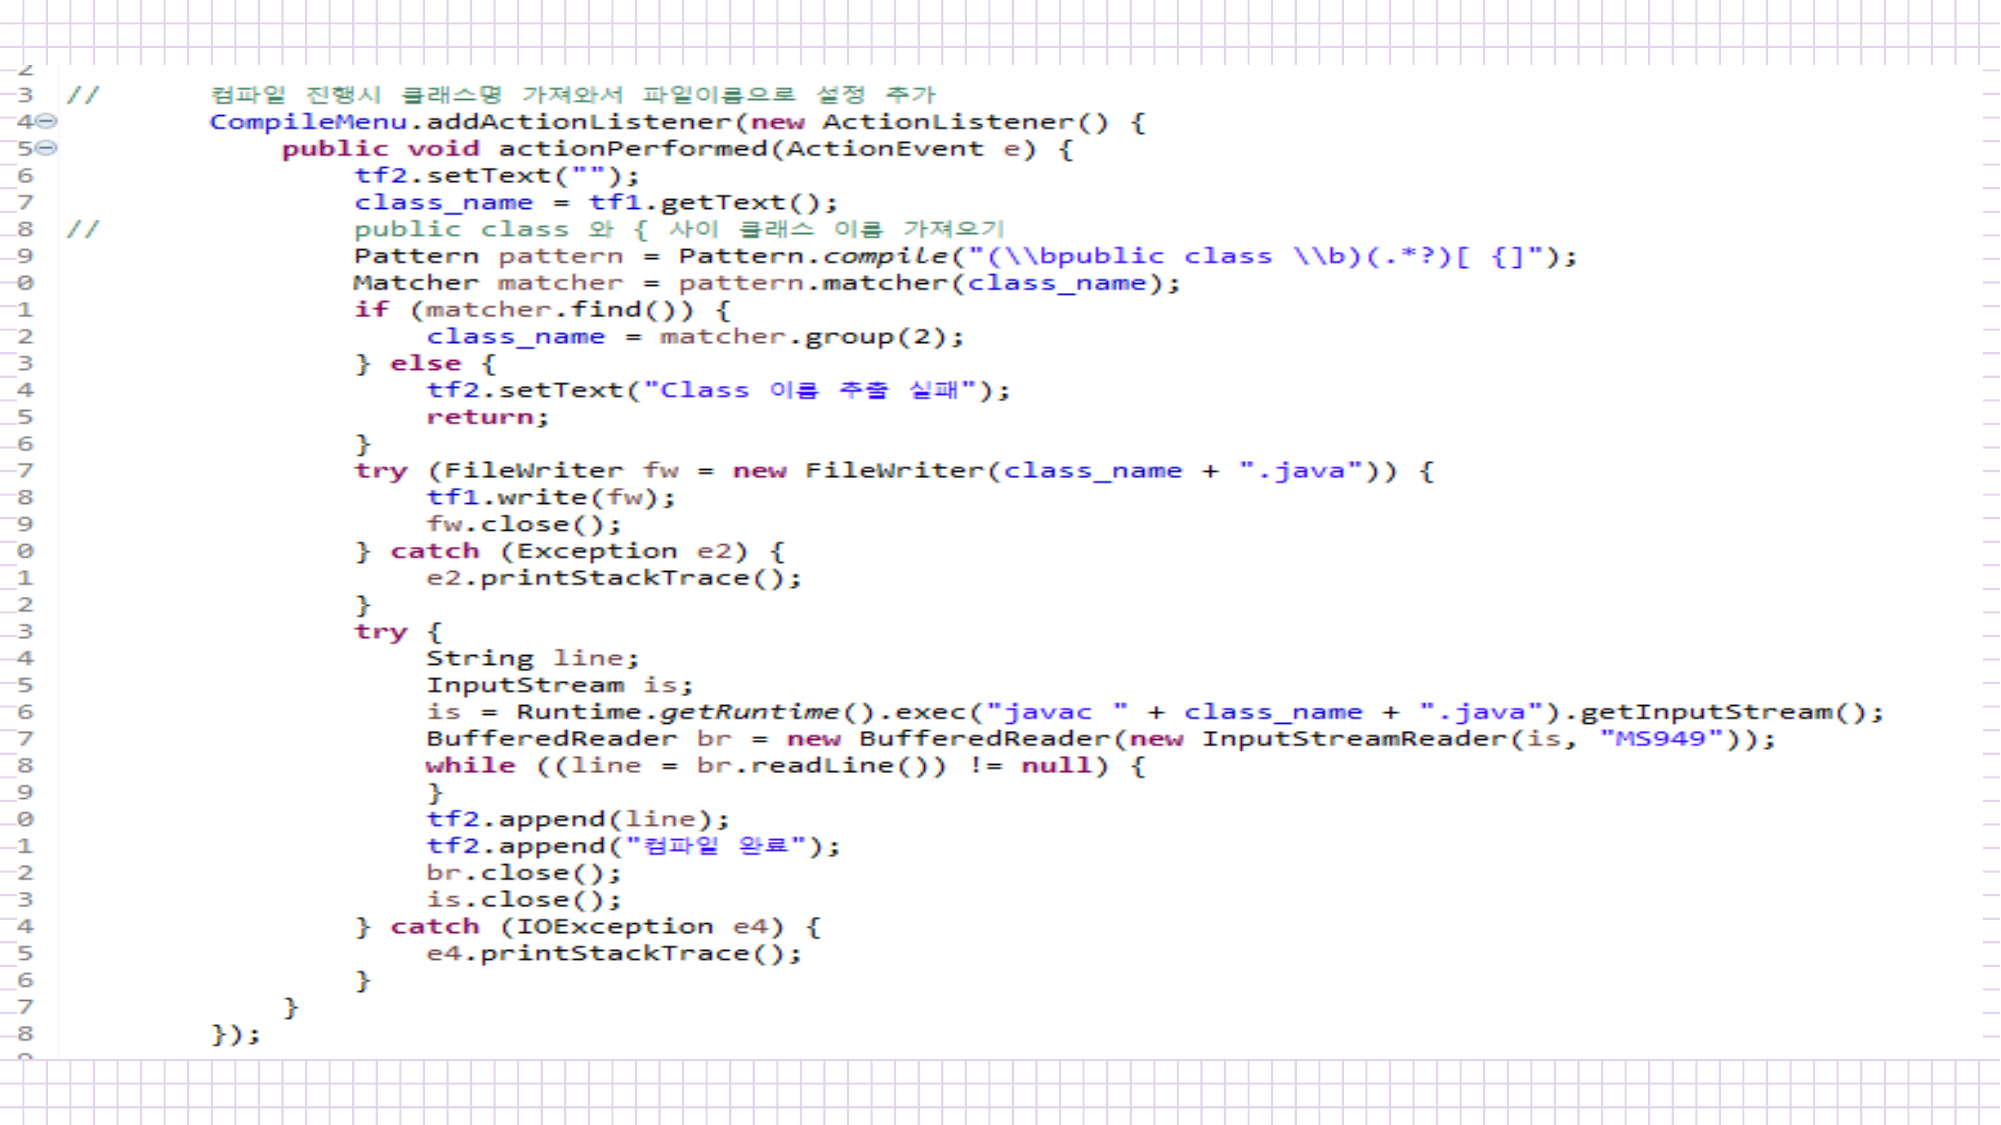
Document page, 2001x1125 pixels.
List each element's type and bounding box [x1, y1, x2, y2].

picture [17, 65, 1983, 1060]
